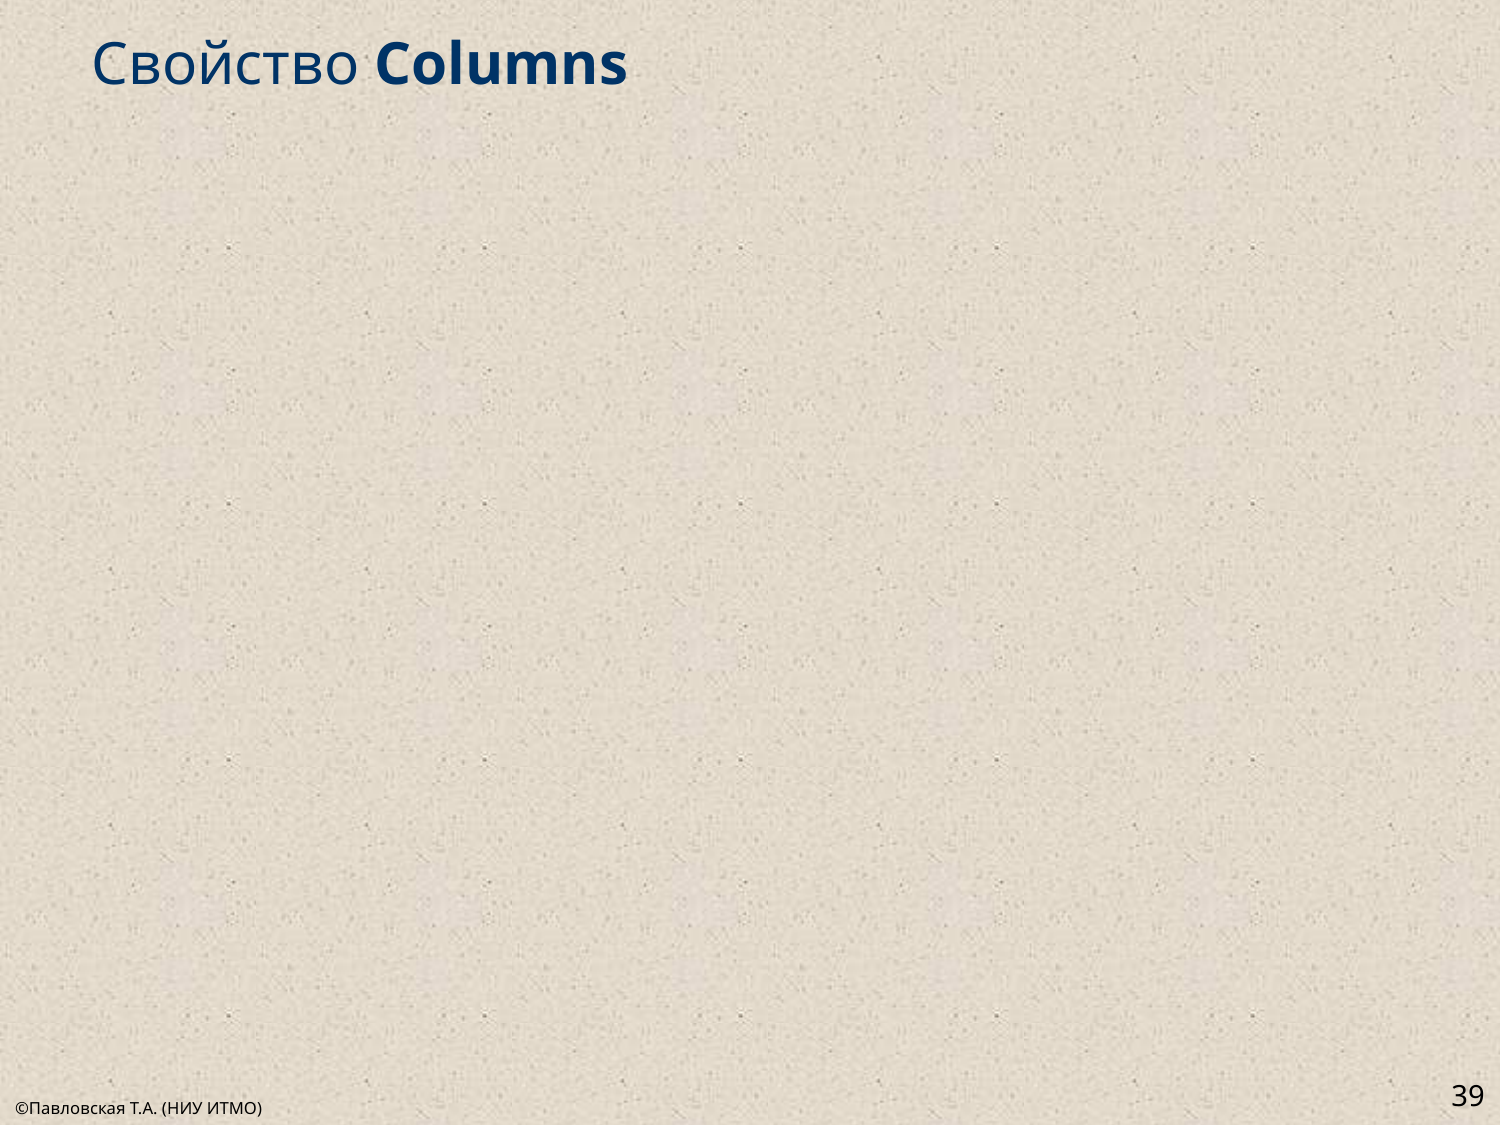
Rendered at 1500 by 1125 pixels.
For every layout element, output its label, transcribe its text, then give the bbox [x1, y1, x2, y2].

title Свойство Columns [76, 18, 1483, 105]
picture [0, 0, 1500, 1125]
slide_number ©Павловская Т.А. (НИУ ИТМО) [0, 1082, 467, 1125]
slide_number 39 [1187, 1049, 1500, 1125]
